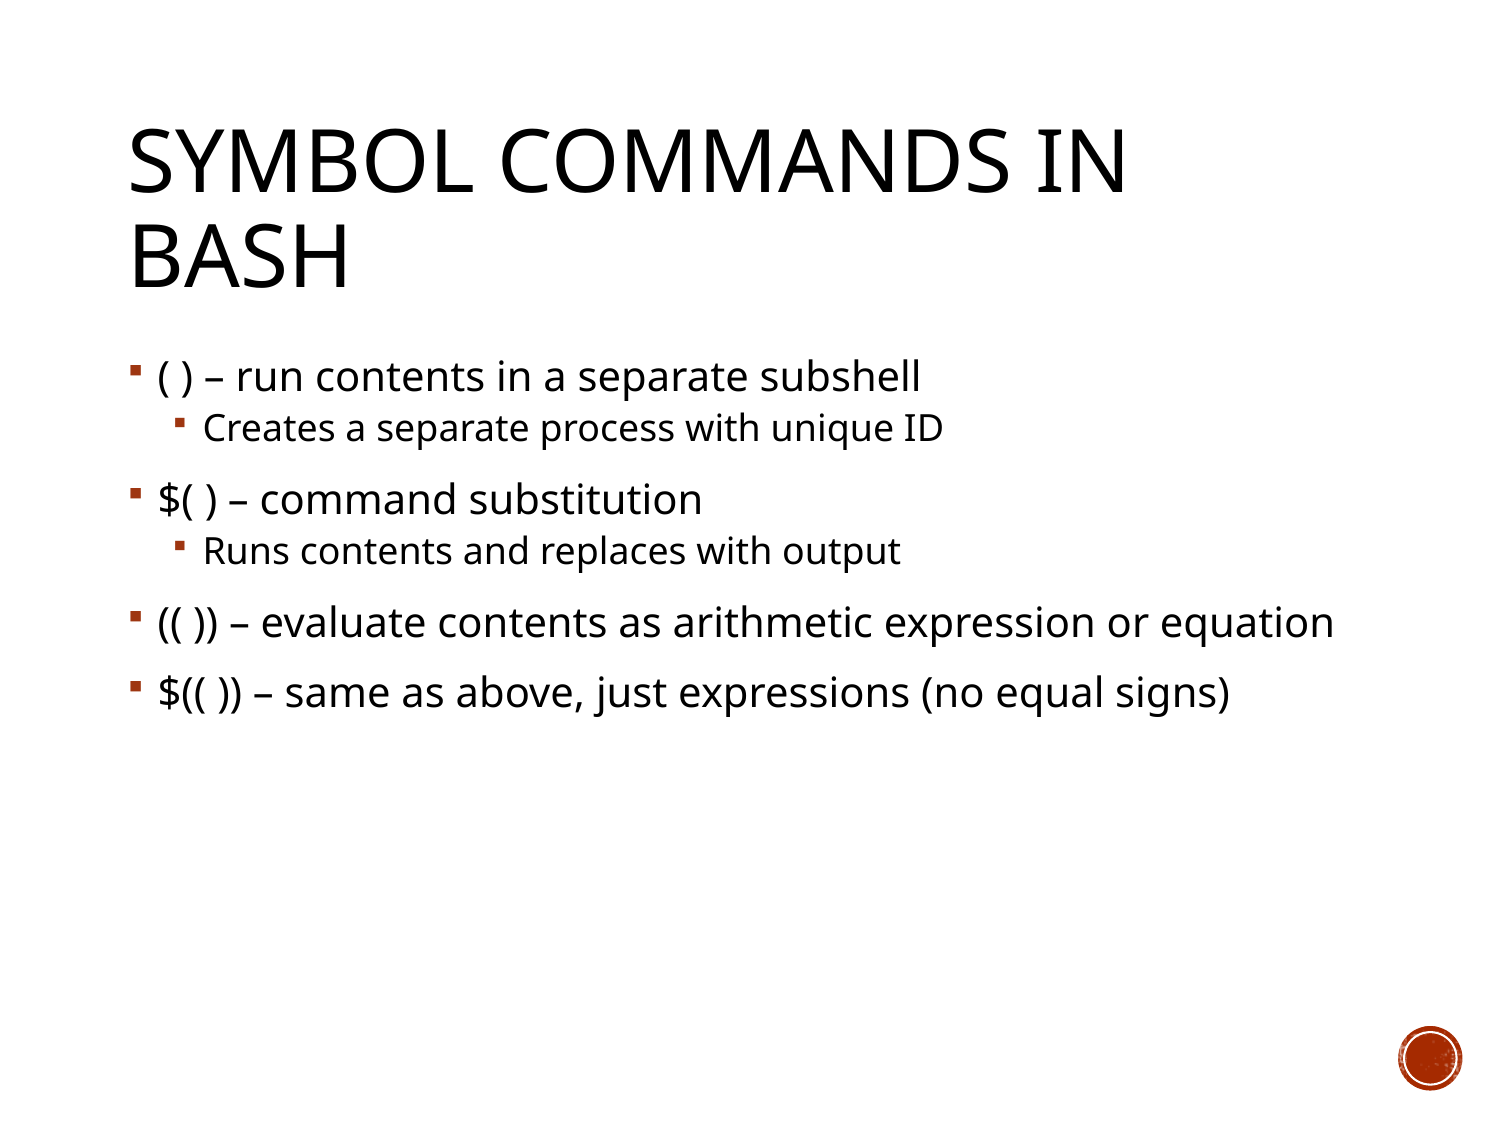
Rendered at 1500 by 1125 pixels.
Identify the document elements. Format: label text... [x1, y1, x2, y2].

title Symbol Commands in bash [112, 79, 1388, 344]
list ( ) – run contents in a separate subshell Creates a separate process with unique ID $( ) – command substitution Runs contents and replaces with output (( )) – evaluate contents as arithmetic expression or equation $(( )) – same as above, just expressions (no equal signs) [112, 348, 1388, 1013]
